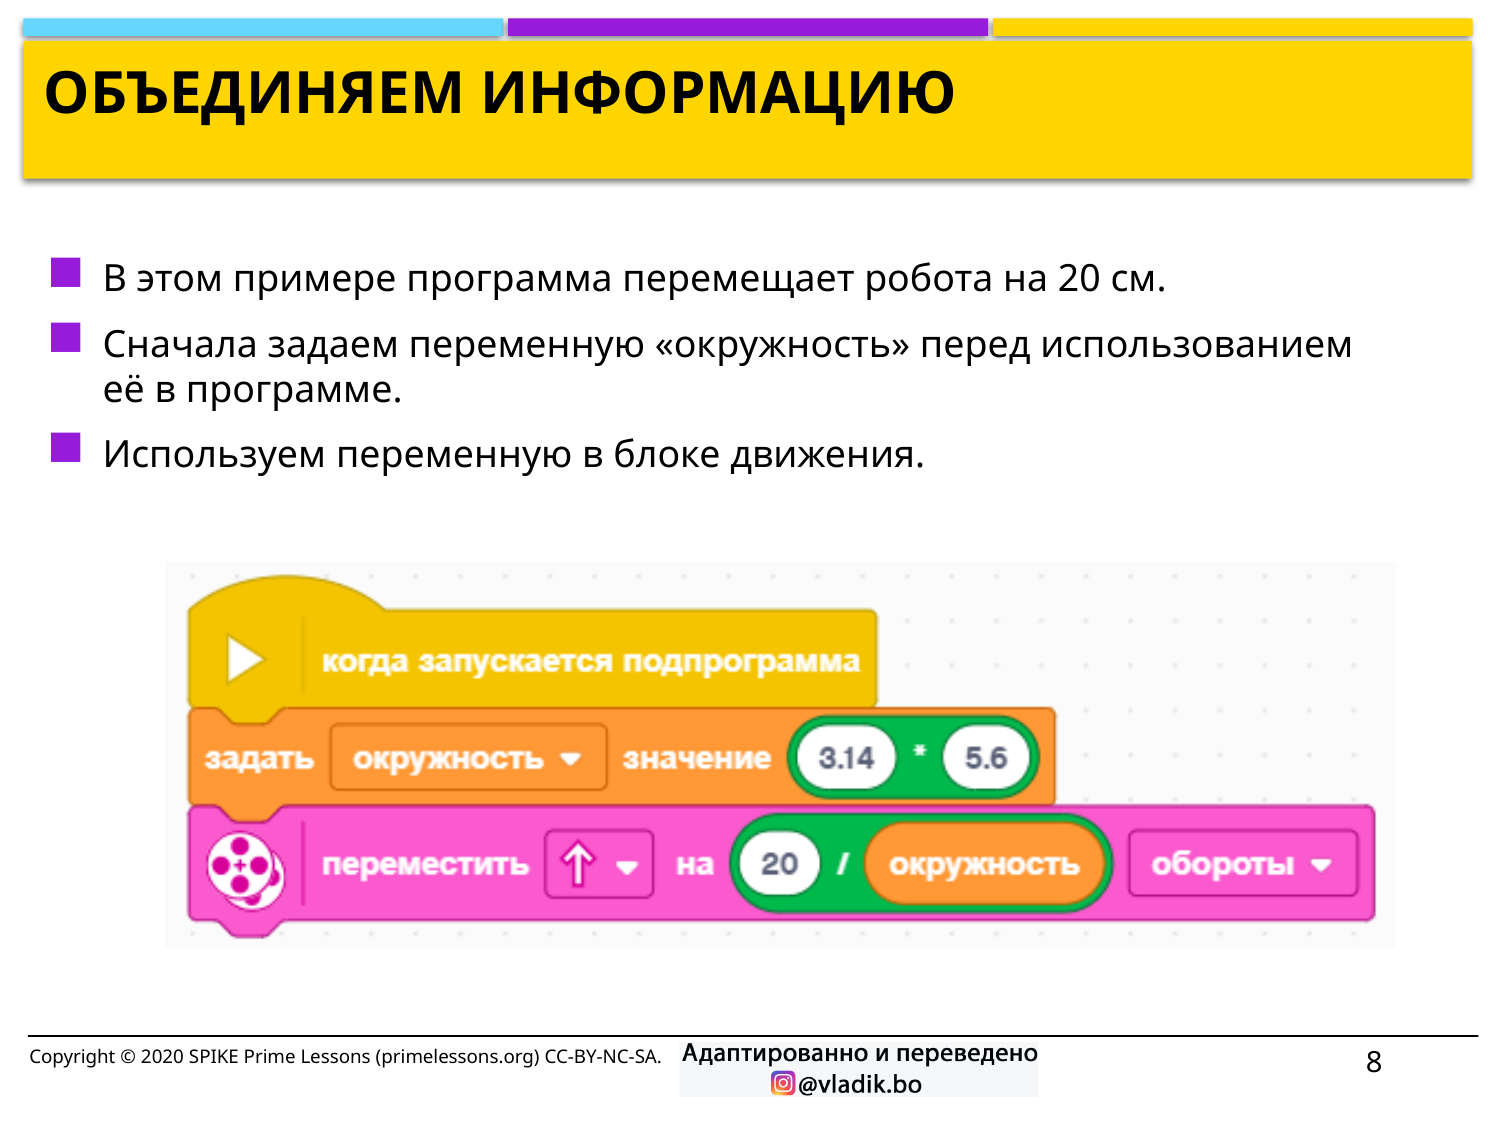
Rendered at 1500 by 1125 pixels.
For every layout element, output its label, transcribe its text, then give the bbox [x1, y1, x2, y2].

picture [165, 561, 1397, 949]
list В этом примере программа перемещает робота на 20 см. Сначала задаем переменную «окружность» перед использованием её в программе. Используем переменную в блоке движения. [37, 246, 1396, 1011]
picture [679, 1042, 1039, 1098]
title ОБЪЕДИНЯЕМ ИНФОРМАЦИЮ [28, 48, 1464, 172]
slide_number 8 [1351, 1036, 1478, 1097]
footer Copyright © 2020 SPIKE Prime Lessons (primelessons.org) CC-BY-NC-SA. [14, 1036, 814, 1097]
